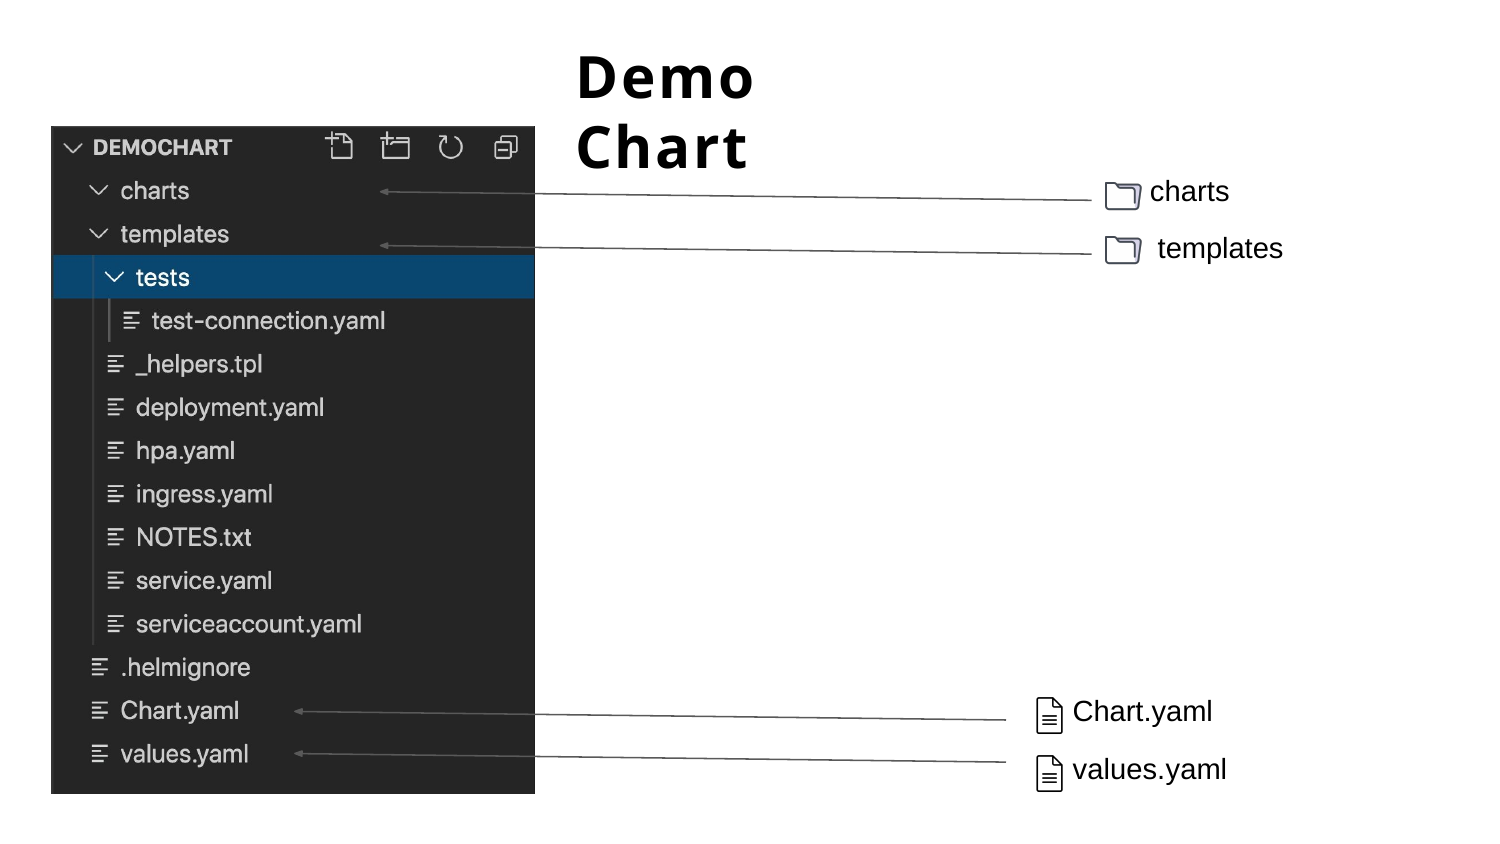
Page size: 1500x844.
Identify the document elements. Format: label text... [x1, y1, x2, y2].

text_box [1103, 175, 1144, 217]
title Demo Chart [573, 37, 927, 125]
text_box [1028, 695, 1070, 795]
text_box Chart.yaml values.yaml [1097, 690, 1229, 786]
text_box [50, 126, 1093, 795]
text_box charts templates [1147, 170, 1287, 264]
text_box [1103, 229, 1144, 271]
